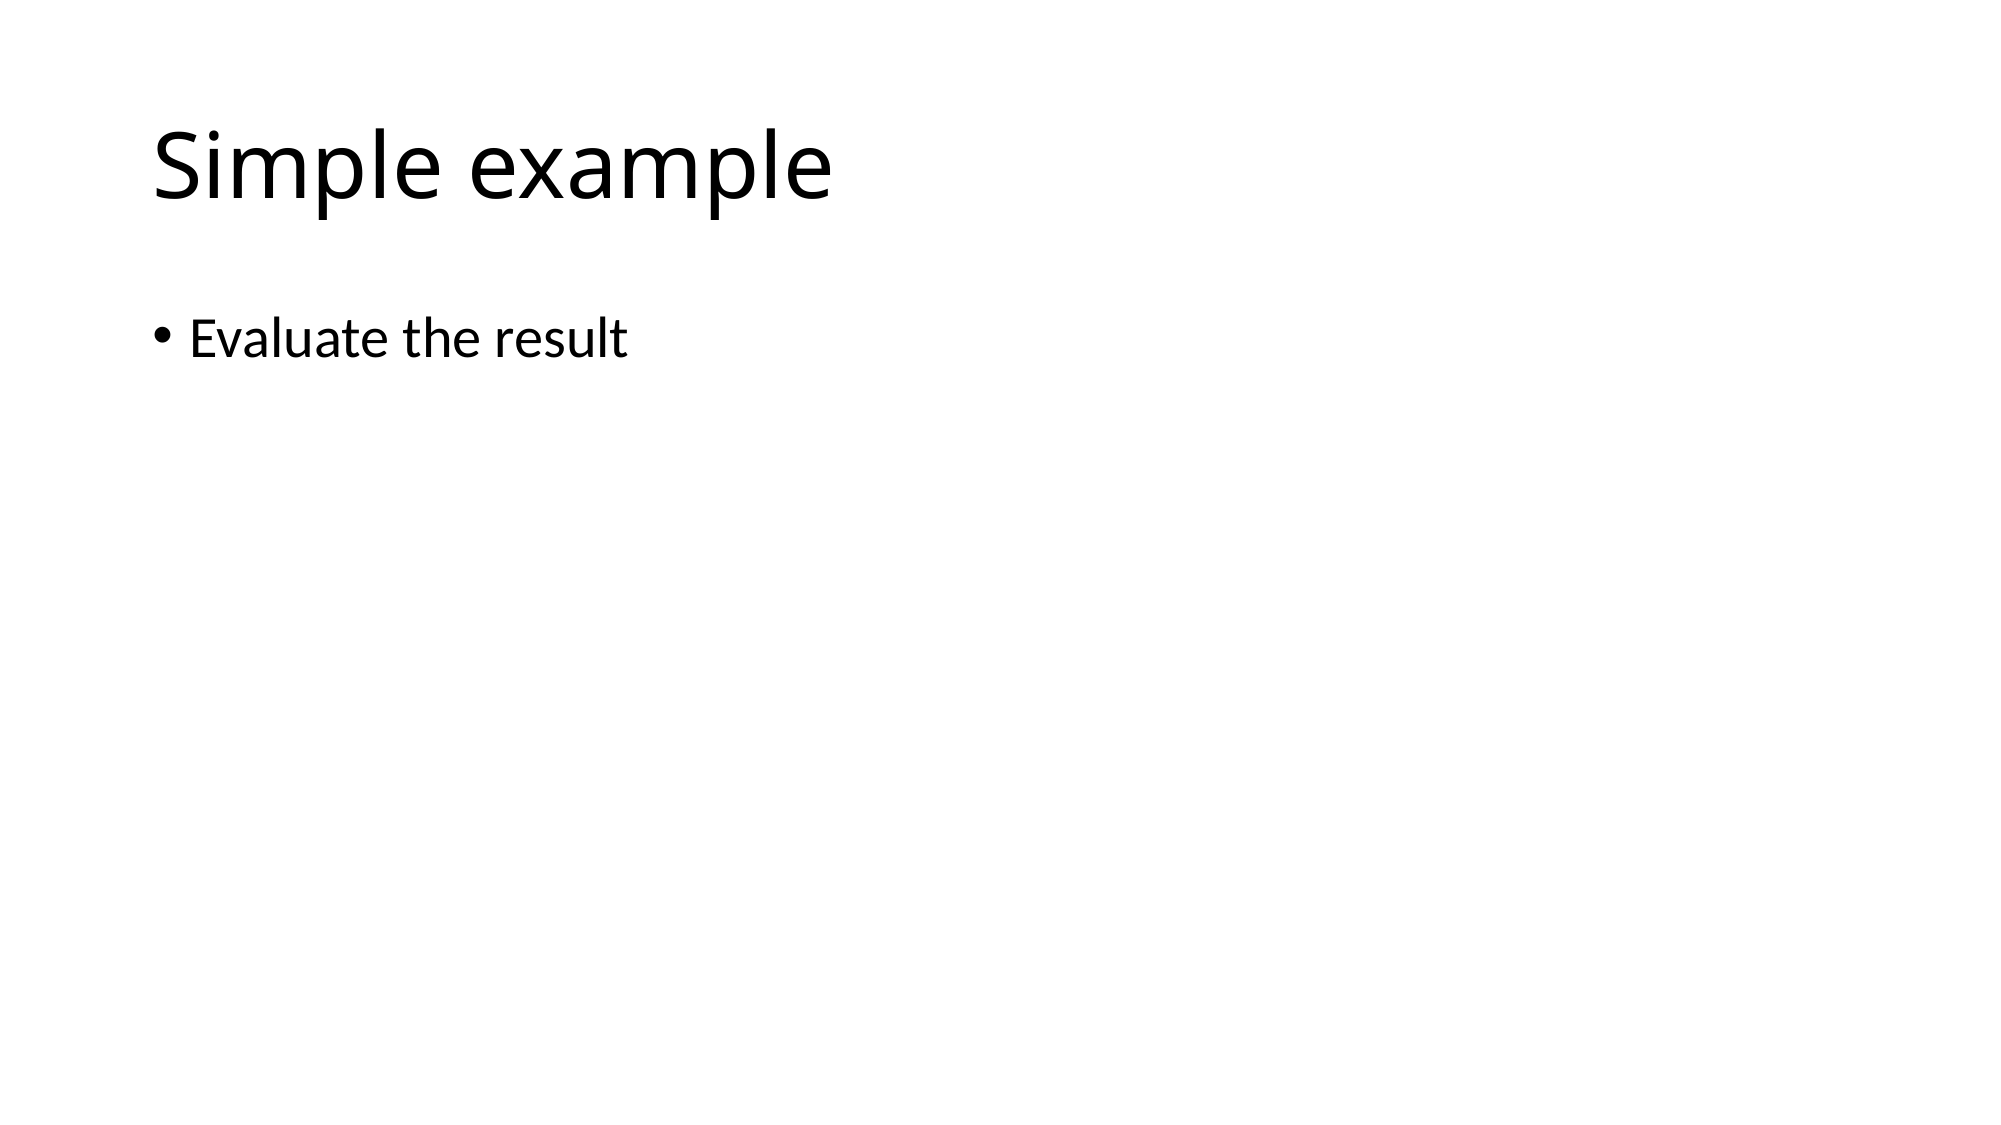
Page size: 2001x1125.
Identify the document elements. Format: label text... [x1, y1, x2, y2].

list Evaluate the result [137, 299, 1863, 1014]
title Simple example [137, 59, 1863, 278]
